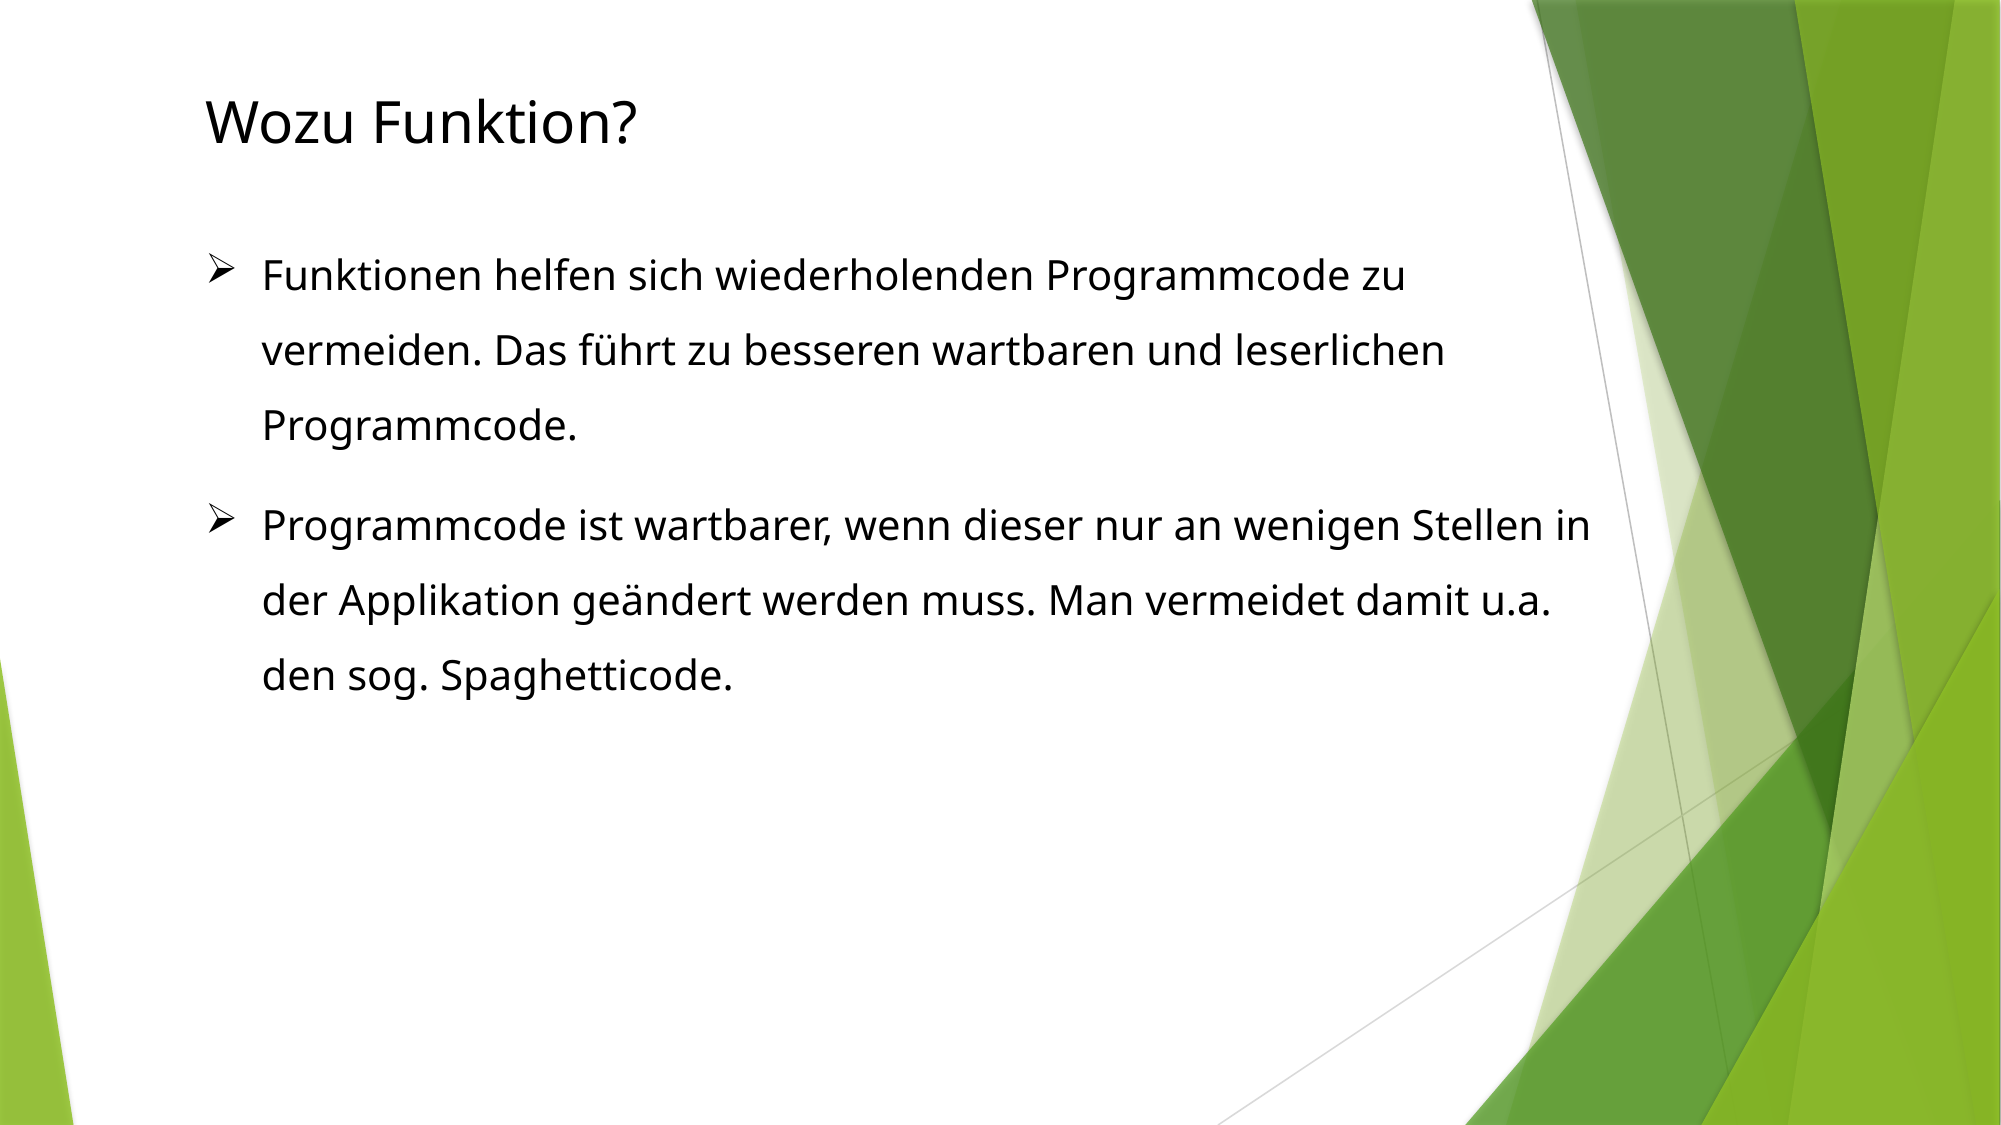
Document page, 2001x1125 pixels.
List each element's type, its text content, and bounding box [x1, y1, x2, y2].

text_box Funktionen helfen sich wiederholenden Programmcode zu vermeiden. Das führt zu besseren wartbaren und leserlichen Programmcode. Programmcode ist wartbarer, wenn dieser nur an wenigen Stellen in der Applikation geändert werden muss. Man vermeidet damit u.a. den sog. Spaghetticode. [190, 216, 1641, 707]
text_box Wozu Funktion? [190, 78, 1507, 163]
